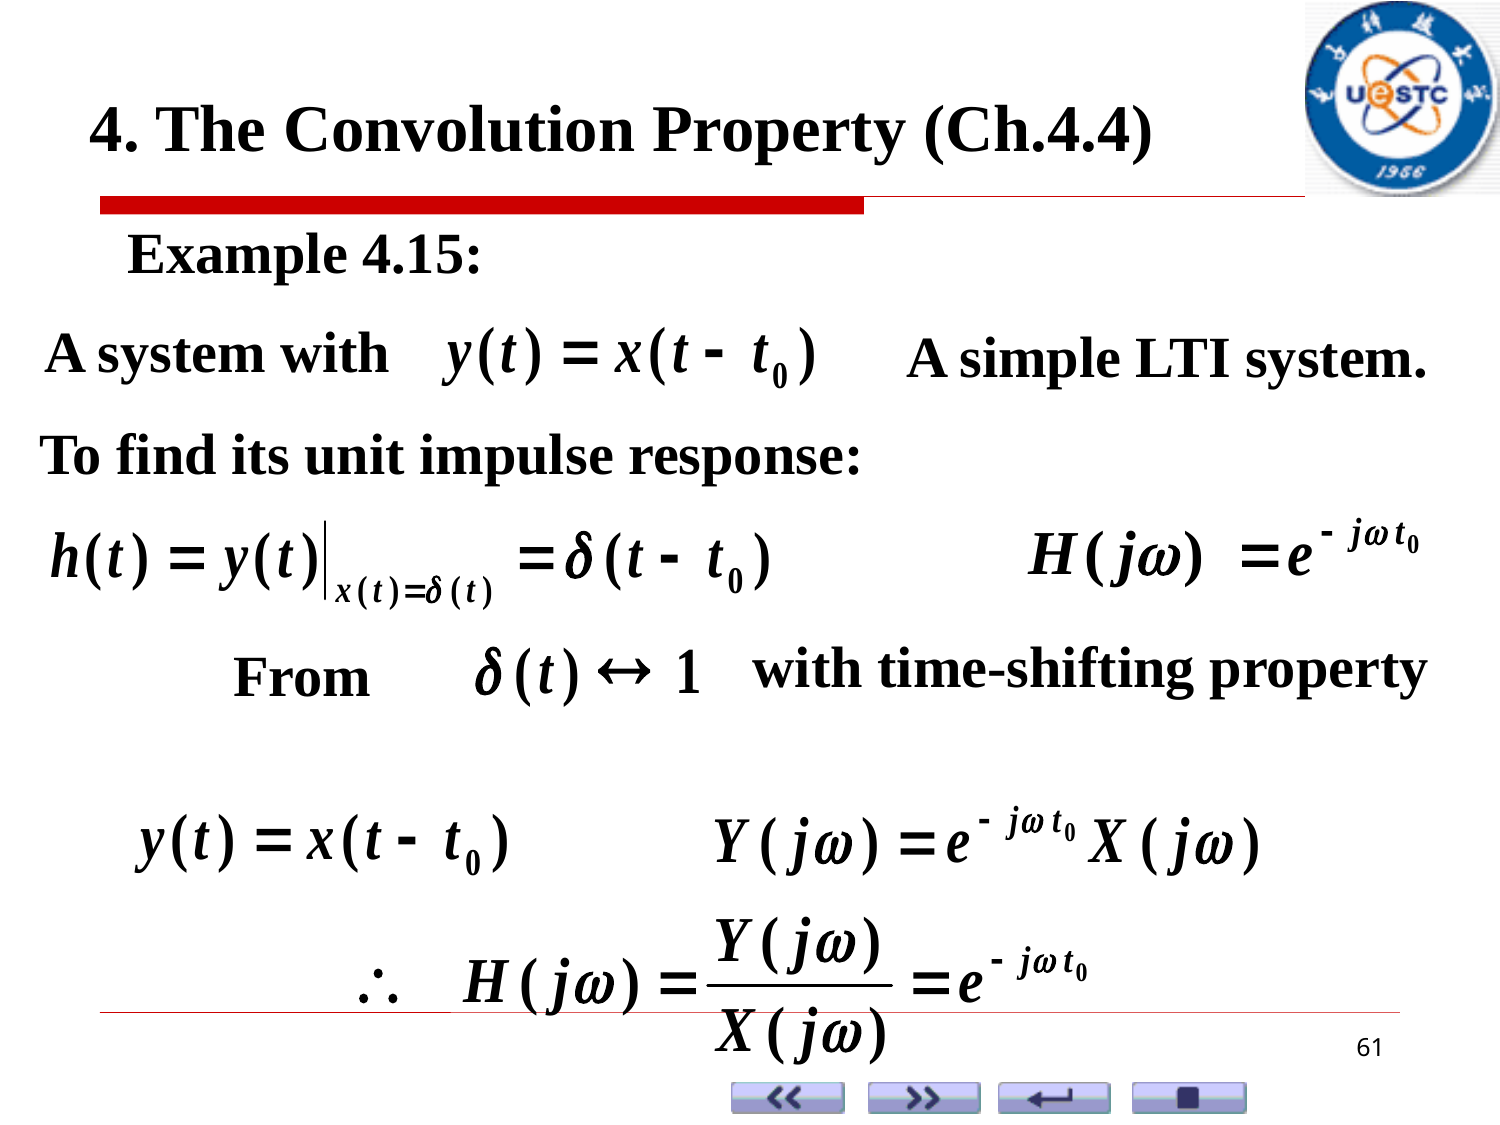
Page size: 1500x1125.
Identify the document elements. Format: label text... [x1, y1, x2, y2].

text_box 4. The Convolution Property (Ch.4.4) [75, 31, 1400, 219]
picture [998, 1082, 1111, 1114]
picture [1305, 1, 1500, 197]
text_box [707, 786, 1270, 887]
text_box A system with [29, 306, 428, 395]
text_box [466, 633, 712, 718]
slide_number 61 [1074, 1024, 1401, 1103]
text_box To find its unit impulse response: [24, 408, 1017, 497]
text_box From [218, 630, 468, 719]
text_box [429, 306, 826, 401]
text_box A simple LTI system. [891, 311, 1500, 399]
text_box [1015, 516, 1215, 601]
picture [1132, 1103, 1247, 1114]
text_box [122, 793, 519, 889]
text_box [1227, 498, 1431, 588]
picture [731, 1082, 845, 1114]
picture [868, 1082, 981, 1114]
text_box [353, 895, 1099, 1074]
text_box Example 4.15: [113, 219, 586, 296]
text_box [41, 507, 781, 623]
text_box with time-shifting property [738, 621, 1458, 709]
